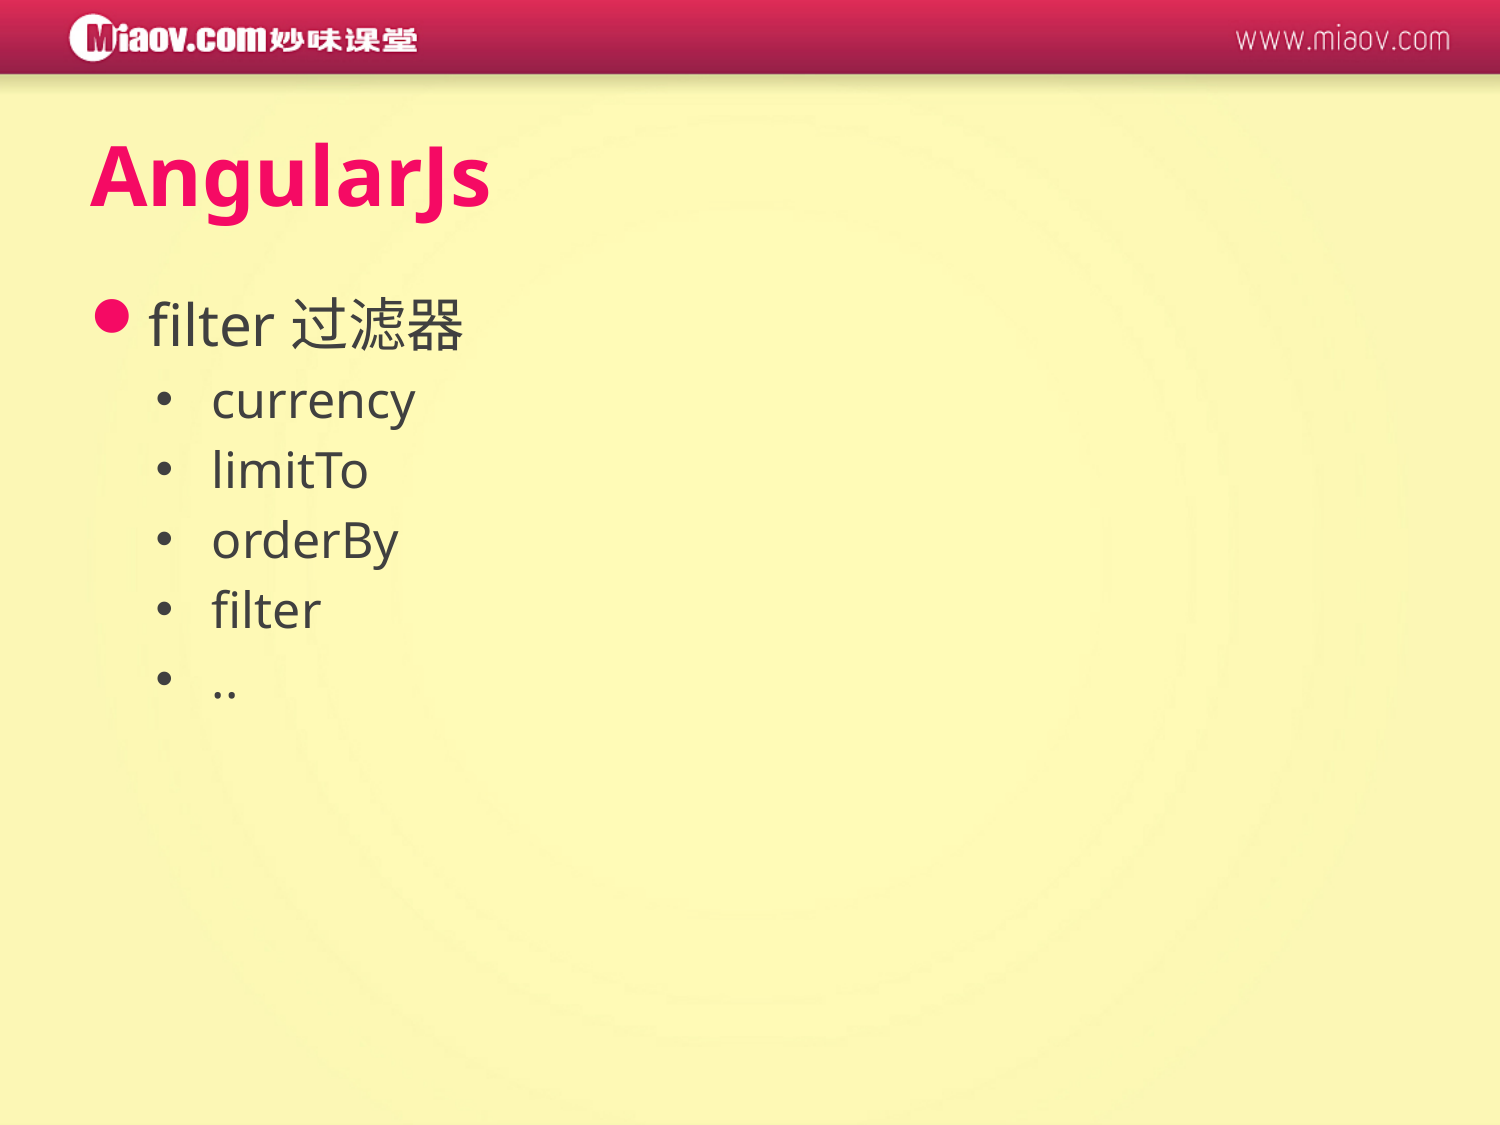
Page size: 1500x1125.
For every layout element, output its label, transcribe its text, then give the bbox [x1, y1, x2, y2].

title AngularJs [74, 79, 1426, 268]
picture [0, 0, 1500, 1125]
list filter过滤器 currency limitTo orderBy filter .. [74, 280, 1426, 1036]
